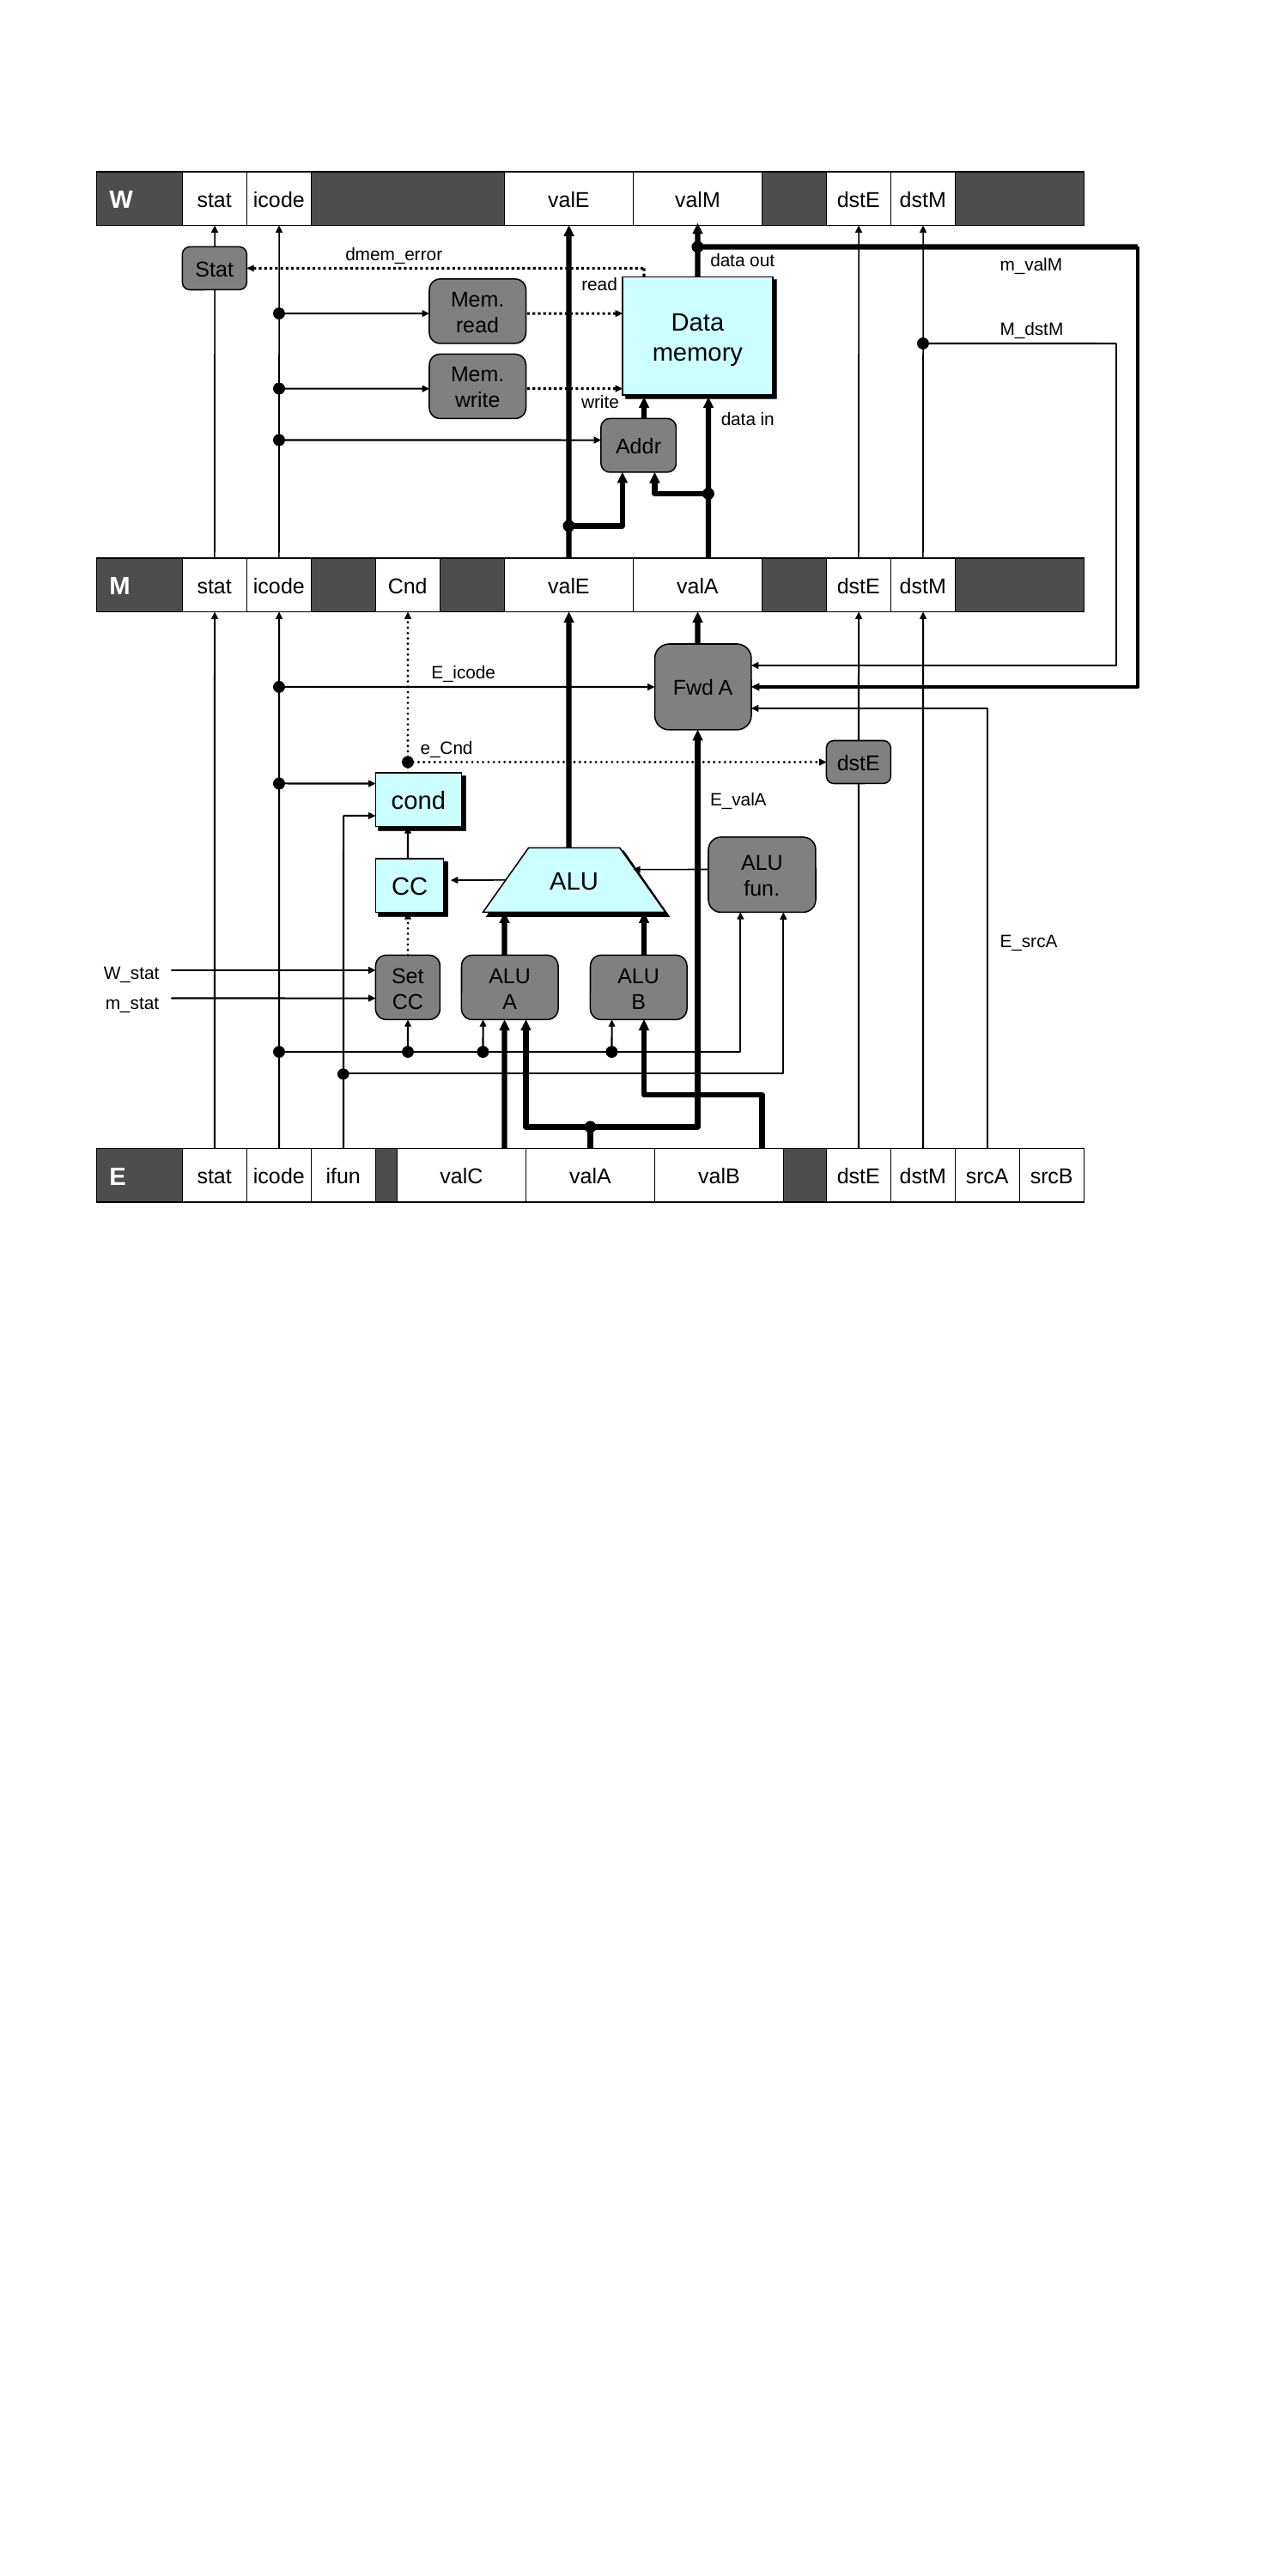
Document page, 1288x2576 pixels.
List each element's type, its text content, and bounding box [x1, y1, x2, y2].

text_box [268, 1041, 290, 1063]
text_box [580, 472, 626, 526]
text_box E [96, 1148, 182, 1202]
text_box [912, 332, 934, 355]
text_box valE [504, 171, 633, 226]
text_box srcA [955, 1148, 1019, 1202]
text_box dstE [826, 740, 854, 784]
text_box M [96, 557, 182, 612]
text_box M [762, 557, 826, 612]
text_box [293, 1020, 407, 1053]
text_box W [312, 171, 504, 226]
text_box [172, 966, 376, 975]
text_box M_dstM [987, 311, 1116, 346]
text_box [919, 226, 927, 246]
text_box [397, 750, 419, 774]
text_box data out [697, 247, 805, 276]
text_box Stat [182, 246, 247, 290]
text_box dstE [826, 557, 864, 598]
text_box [600, 1041, 623, 1063]
text_box [644, 398, 648, 418]
text_box cond [375, 772, 462, 827]
text_box Mem. read [428, 278, 526, 343]
text_box ALU A [461, 955, 559, 996]
text_box dstM [890, 171, 956, 226]
text_box [293, 385, 429, 392]
text_box [409, 942, 640, 1044]
text_box dmem_error [332, 236, 526, 270]
text_box W [96, 171, 182, 226]
text_box valA [633, 557, 762, 612]
text_box Mem. write [428, 354, 526, 419]
text_box e_Cnd [407, 729, 537, 764]
text_box [210, 225, 219, 246]
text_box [332, 1064, 355, 1084]
text_box read [568, 265, 655, 301]
text_box [750, 246, 1139, 691]
text_box srcB [1019, 1148, 1084, 1202]
text_box stat [182, 557, 247, 612]
text_box data out [712, 242, 805, 246]
text_box [704, 398, 711, 481]
text_box [565, 611, 573, 686]
text_box [698, 1078, 762, 1149]
text_box dstE [826, 1148, 890, 1202]
text_box W [762, 171, 826, 226]
text_box [275, 225, 283, 301]
text_box valC [397, 1148, 526, 1202]
text_box [404, 826, 412, 859]
text_box [275, 611, 283, 674]
text_box [479, 1019, 487, 1039]
text_box [565, 226, 573, 265]
text_box [819, 758, 827, 766]
text_box [927, 708, 988, 1149]
text_box valE [504, 557, 633, 612]
text_box icode [247, 557, 312, 612]
text_box [548, 683, 655, 691]
text_box [694, 222, 702, 234]
text_box E_icode [418, 654, 548, 690]
text_box [640, 912, 647, 928]
text_box [404, 611, 412, 621]
text_box [293, 780, 376, 787]
text_box icode [247, 171, 312, 226]
text_box valA [526, 1148, 654, 1202]
text_box [404, 912, 412, 920]
text_box [522, 1019, 575, 1127]
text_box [268, 377, 290, 400]
text_box [751, 594, 831, 670]
text_box ifun [311, 1148, 376, 1202]
text_box E_srcA [987, 922, 1116, 957]
text_box [501, 912, 508, 956]
text_box ALU fun. [708, 836, 817, 913]
text_box W [956, 171, 1084, 226]
text_box CC [375, 858, 444, 913]
text_box [171, 994, 376, 1002]
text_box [268, 772, 290, 795]
text_box Set CC [375, 955, 440, 1020]
text_box [451, 876, 505, 884]
text_box [751, 704, 854, 899]
text_box icode [247, 1148, 311, 1202]
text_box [268, 302, 290, 325]
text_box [471, 1041, 495, 1063]
text_box dstM [890, 1148, 955, 1202]
text_box [615, 309, 623, 318]
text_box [697, 483, 720, 505]
text_box [343, 811, 376, 820]
text_box dstE [826, 171, 890, 226]
text_box [593, 730, 702, 1127]
text_box [633, 866, 659, 873]
text_box [358, 967, 633, 1074]
text_box [246, 264, 255, 272]
text_box Data memory [623, 276, 773, 395]
text_box [210, 611, 219, 969]
text_box write [568, 384, 644, 419]
text_box ALU [483, 848, 653, 913]
text_box M [312, 557, 375, 612]
text_box valB [654, 1148, 784, 1202]
text_box E_valA [697, 781, 827, 816]
text_box M [440, 557, 504, 612]
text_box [397, 1041, 419, 1063]
text_box [694, 611, 702, 645]
text_box m_valM [987, 246, 1116, 282]
text_box Addr [600, 418, 677, 472]
text_box E [784, 1148, 826, 1202]
text_box W_stat [85, 955, 172, 990]
text_box [293, 310, 429, 318]
text_box [698, 912, 744, 943]
text_box [404, 1019, 412, 1039]
text_box valM [633, 171, 762, 226]
text_box [651, 472, 693, 495]
text_box [698, 912, 787, 1074]
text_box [268, 428, 290, 452]
text_box Fwd A [654, 644, 752, 730]
text_box [293, 436, 601, 444]
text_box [268, 676, 290, 698]
text_box stat [182, 1148, 247, 1202]
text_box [579, 1115, 602, 1139]
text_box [557, 514, 580, 538]
text_box m_stat [85, 990, 172, 1020]
text_box stat [182, 171, 247, 226]
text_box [686, 235, 709, 258]
text_box E [376, 1148, 397, 1202]
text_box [858, 611, 924, 1149]
text_box [854, 226, 863, 246]
text_box data in [708, 401, 805, 436]
text_box Cnd [375, 557, 440, 612]
